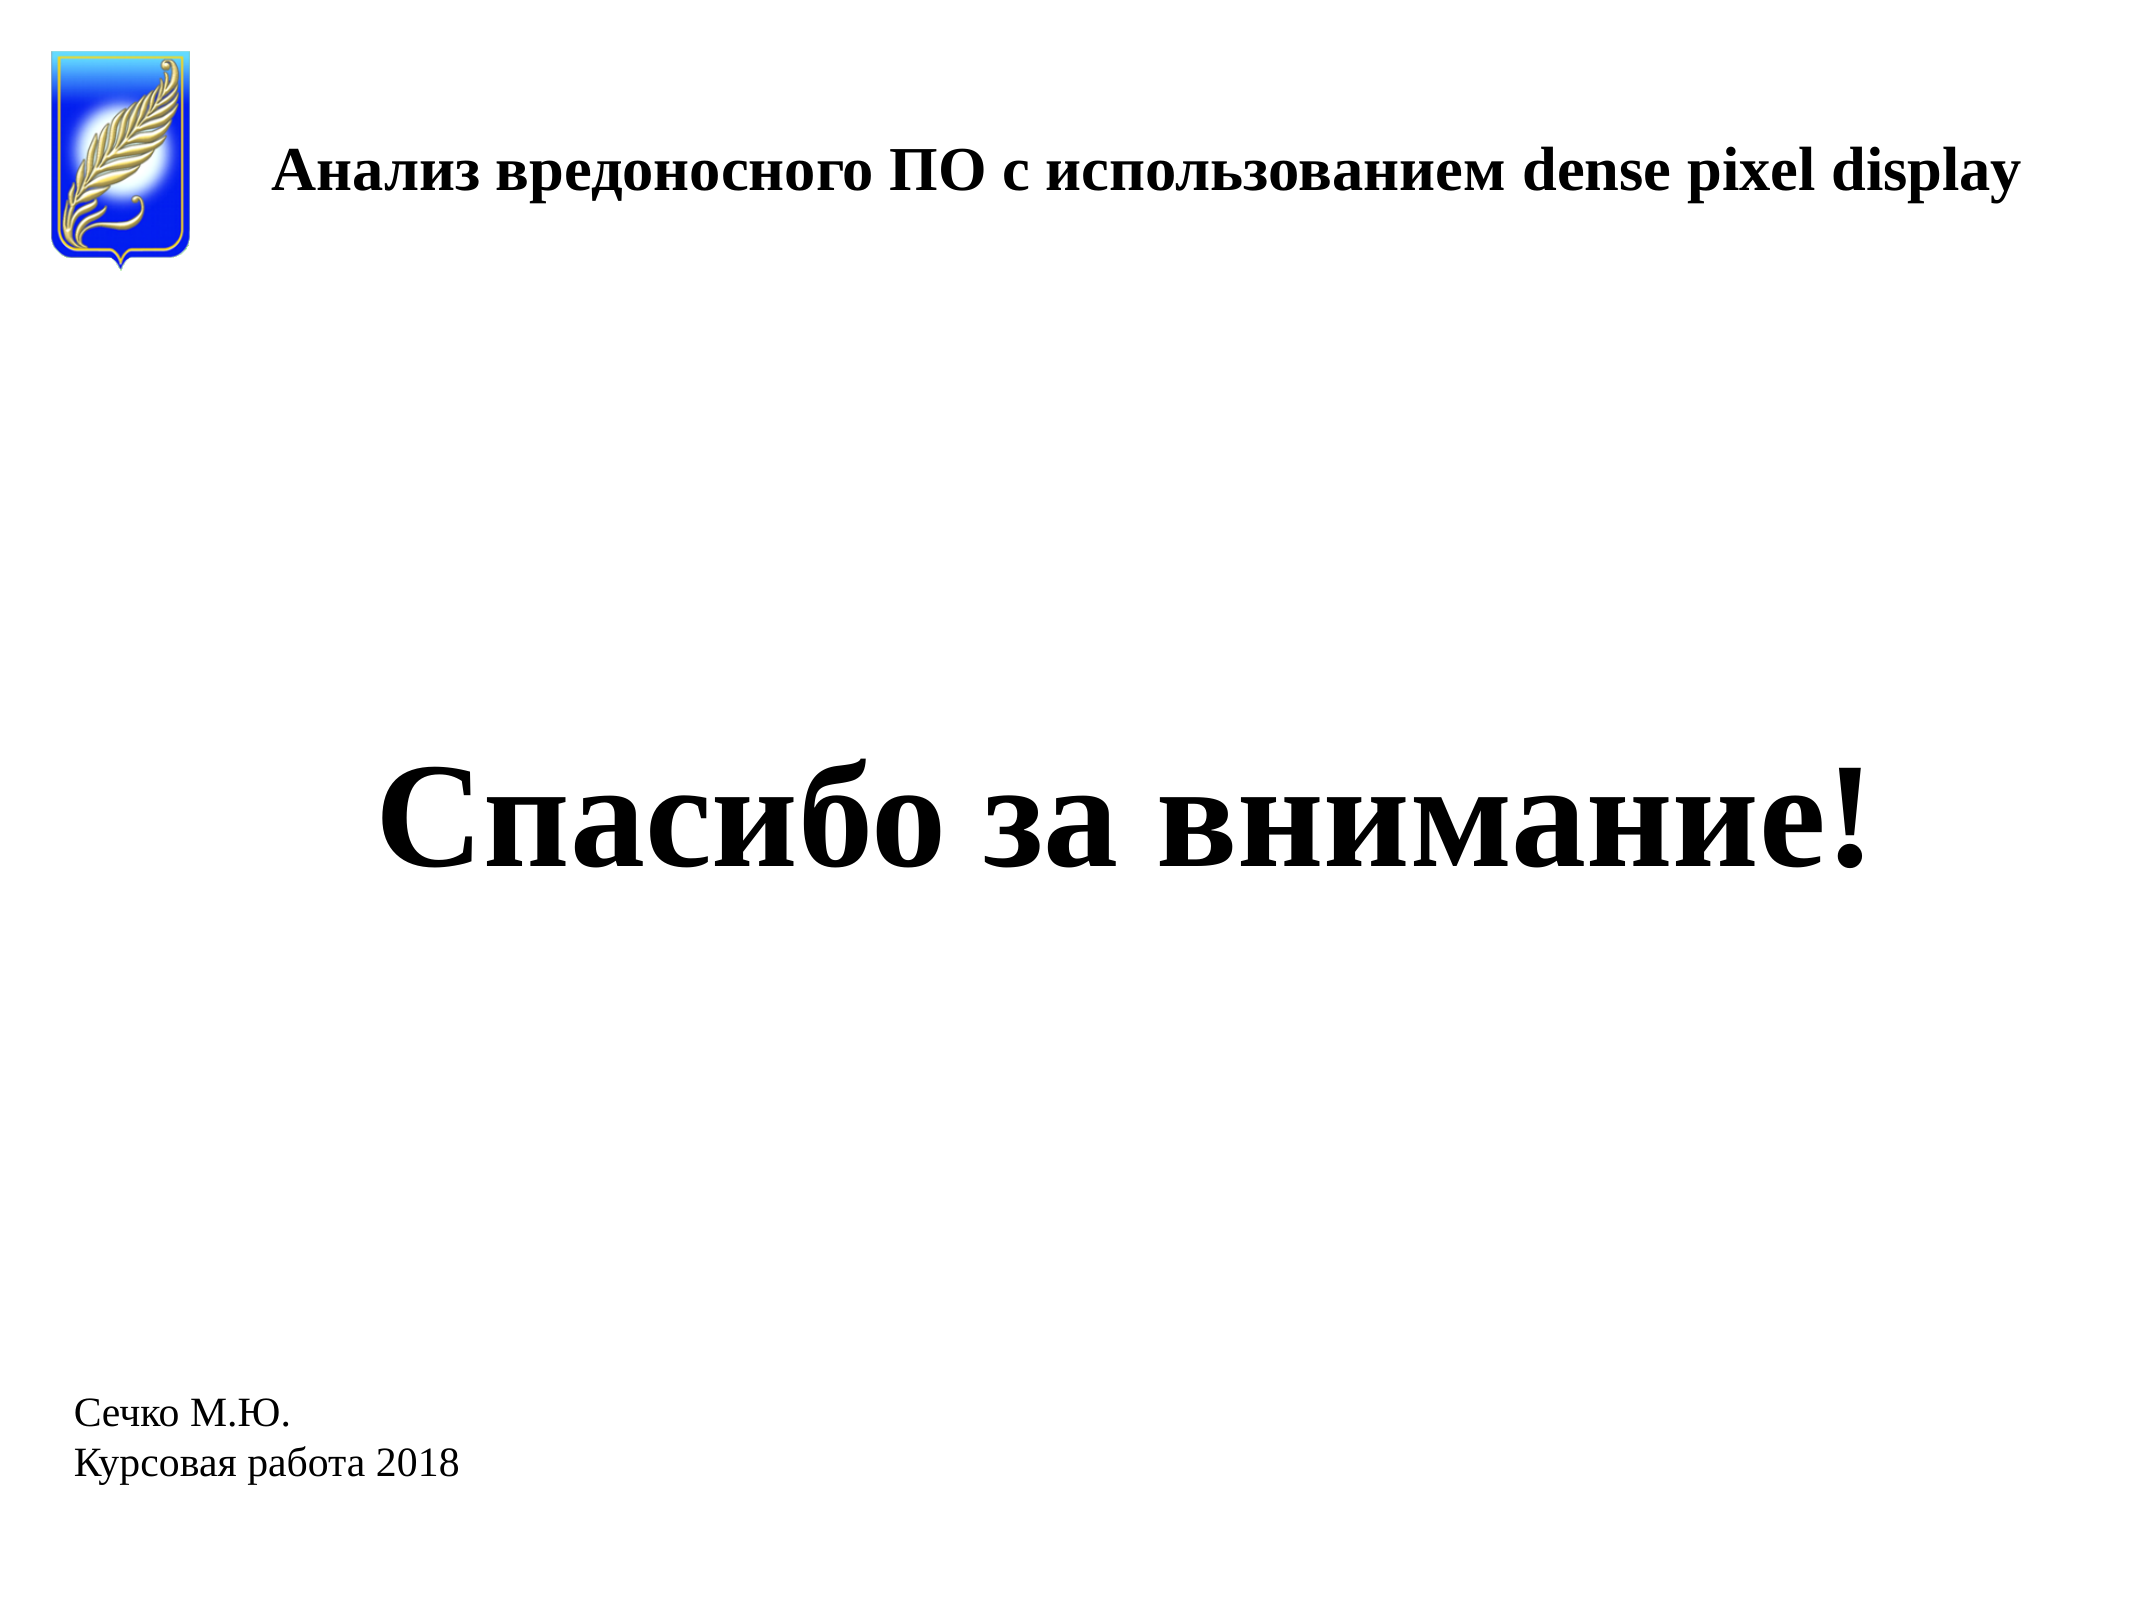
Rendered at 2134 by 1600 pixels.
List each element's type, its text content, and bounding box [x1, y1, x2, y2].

text_box Анализ вредоносного ПО с использованием dense pixel display [191, 90, 2104, 212]
text_box Спасибо за внимание! [361, 707, 1891, 905]
picture [49, 49, 191, 273]
text_box Сечко М.Ю. Курсовая работа 2018 [66, 1376, 578, 1492]
